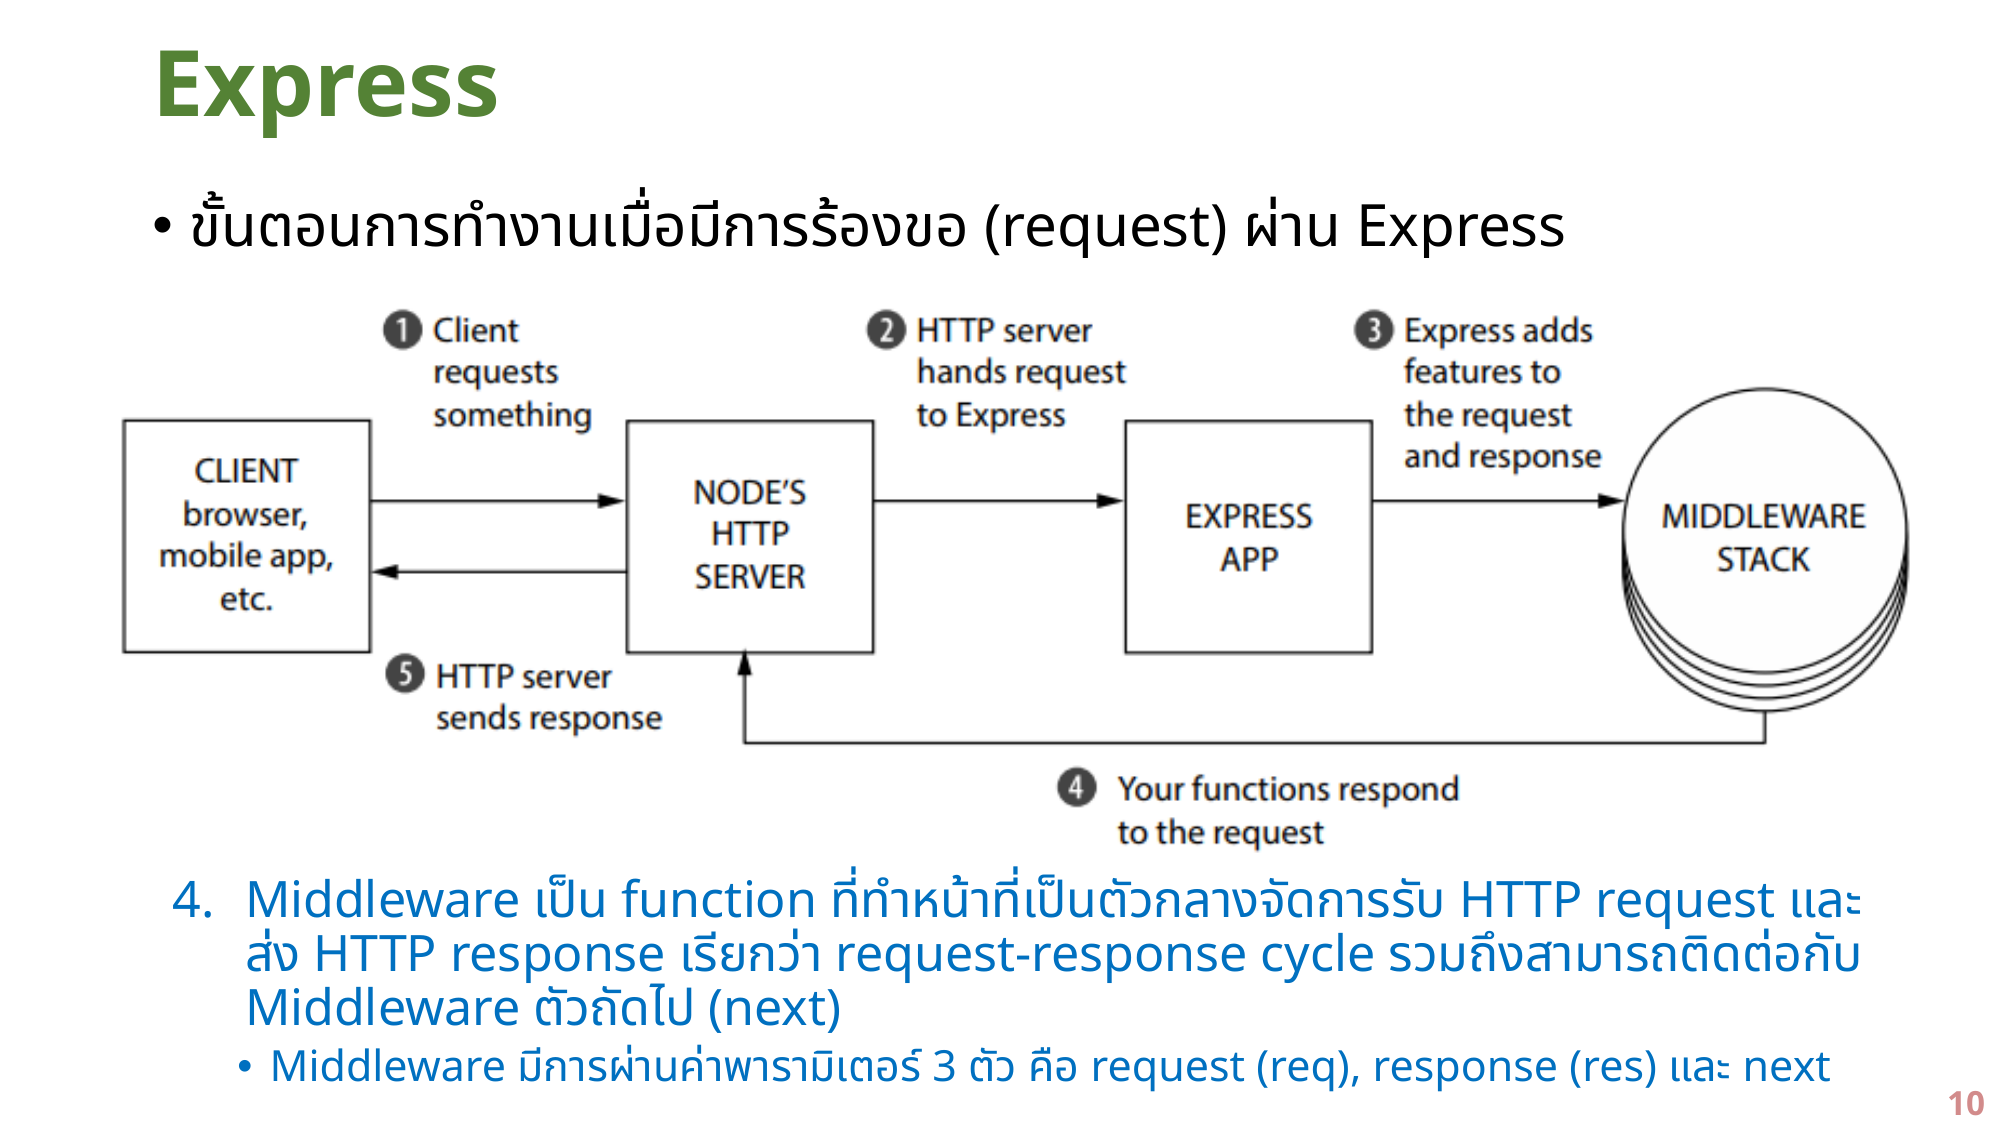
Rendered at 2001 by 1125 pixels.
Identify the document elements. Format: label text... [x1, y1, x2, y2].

picture [75, 258, 1966, 894]
text_box Middleware เป็น function ที่ทำหน้าที่เป็นตัวกลางจัดการรับ HTTP request และ ส่ง HTTP response เรียกว่า request-response cycle รวมถึงสามารถติดต่อกับ Middleware ตัวถัดไป (next) Middleware มีการผ่านค่าพารามิเตอร์ 3 ตัว คือ request (req), response (res) และ next [157, 894, 1883, 1103]
slide_number 10 [1550, 1083, 2000, 1125]
list ขั้นตอนการทำงานเมื่อมีการร้องขอ (request) ผ่าน Express [137, 189, 1863, 258]
title Express [137, 22, 1863, 153]
